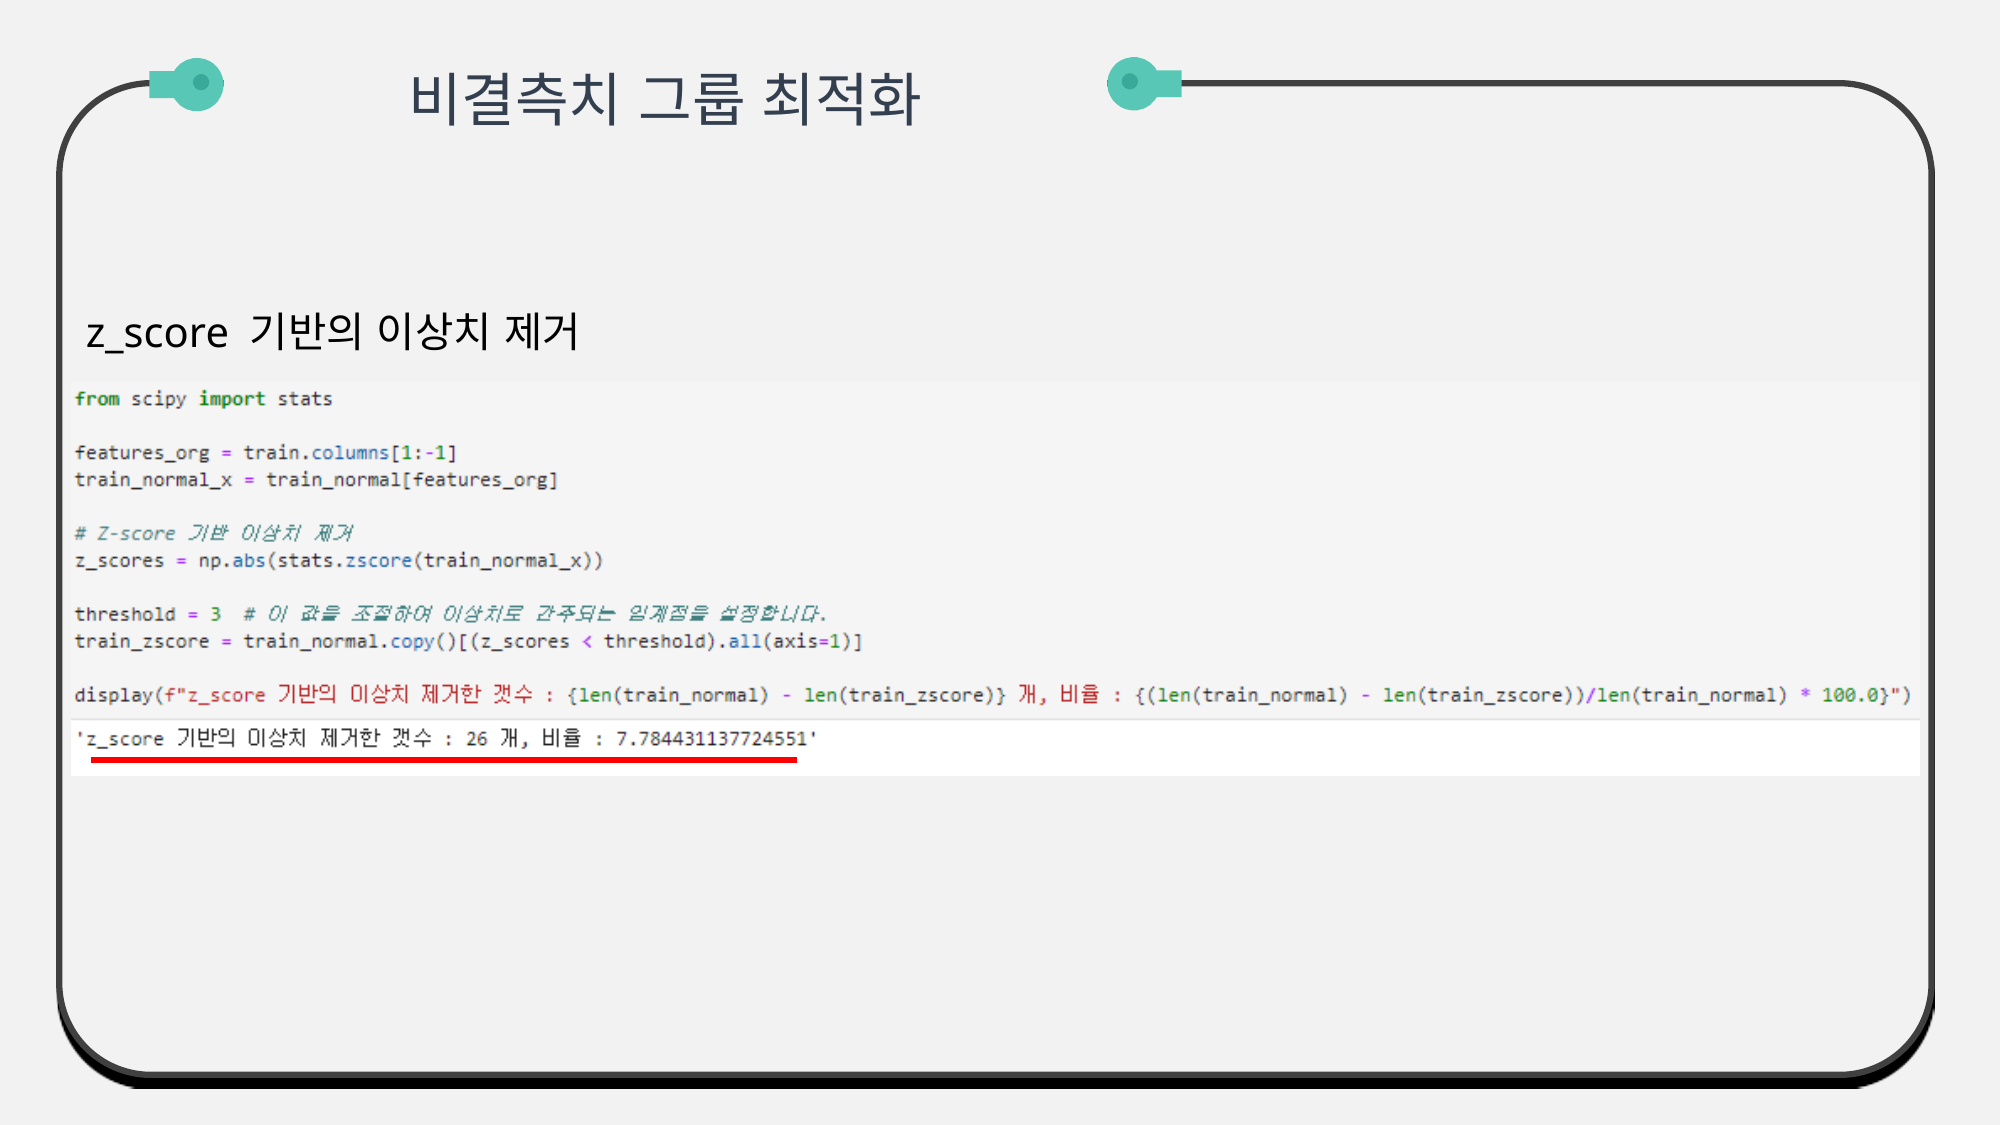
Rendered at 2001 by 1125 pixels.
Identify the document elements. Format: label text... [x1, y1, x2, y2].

text_box z_score 기반의 이상치 제거 [71, 298, 766, 364]
text_box [58, 82, 1933, 1076]
text_box 비결측치 그룹 최적화 [223, 20, 1108, 141]
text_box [149, 57, 224, 112]
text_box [1107, 57, 1182, 111]
picture [71, 382, 1920, 776]
